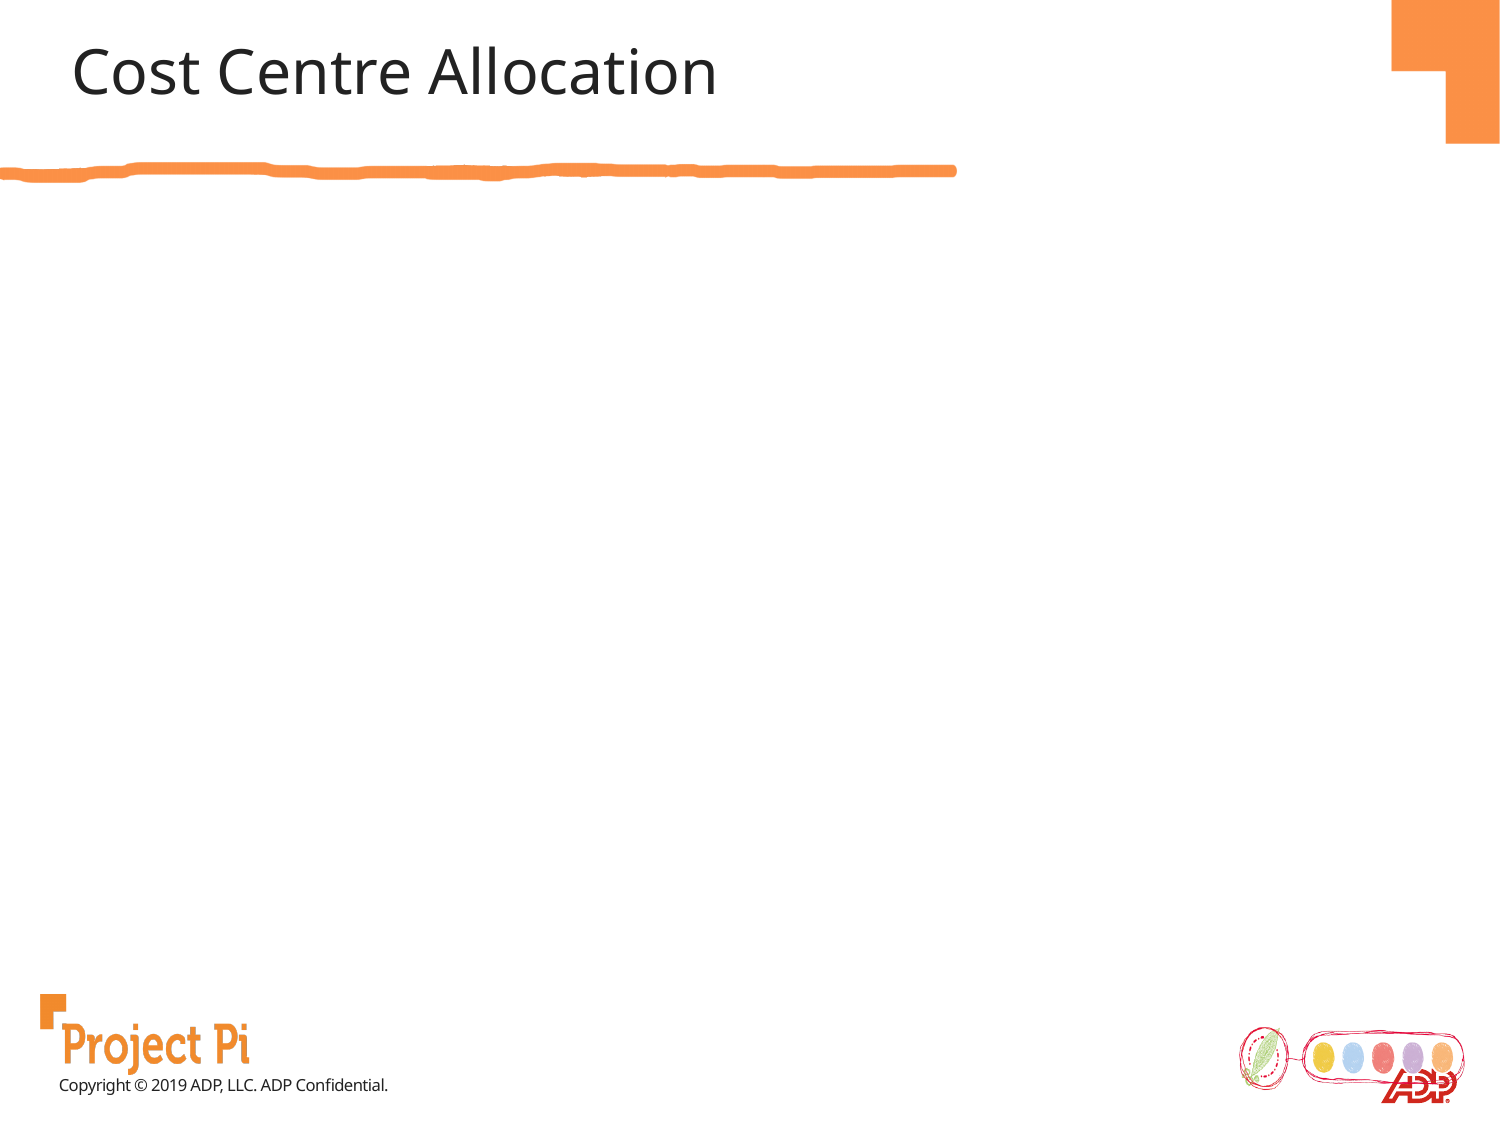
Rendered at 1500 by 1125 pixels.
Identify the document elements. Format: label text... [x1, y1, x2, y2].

picture [0, 153, 972, 190]
list Cost Centre Allocation [71, 31, 1366, 108]
picture [1184, 1005, 1500, 1100]
picture [33, 987, 269, 1078]
picture [1392, 0, 1499, 144]
